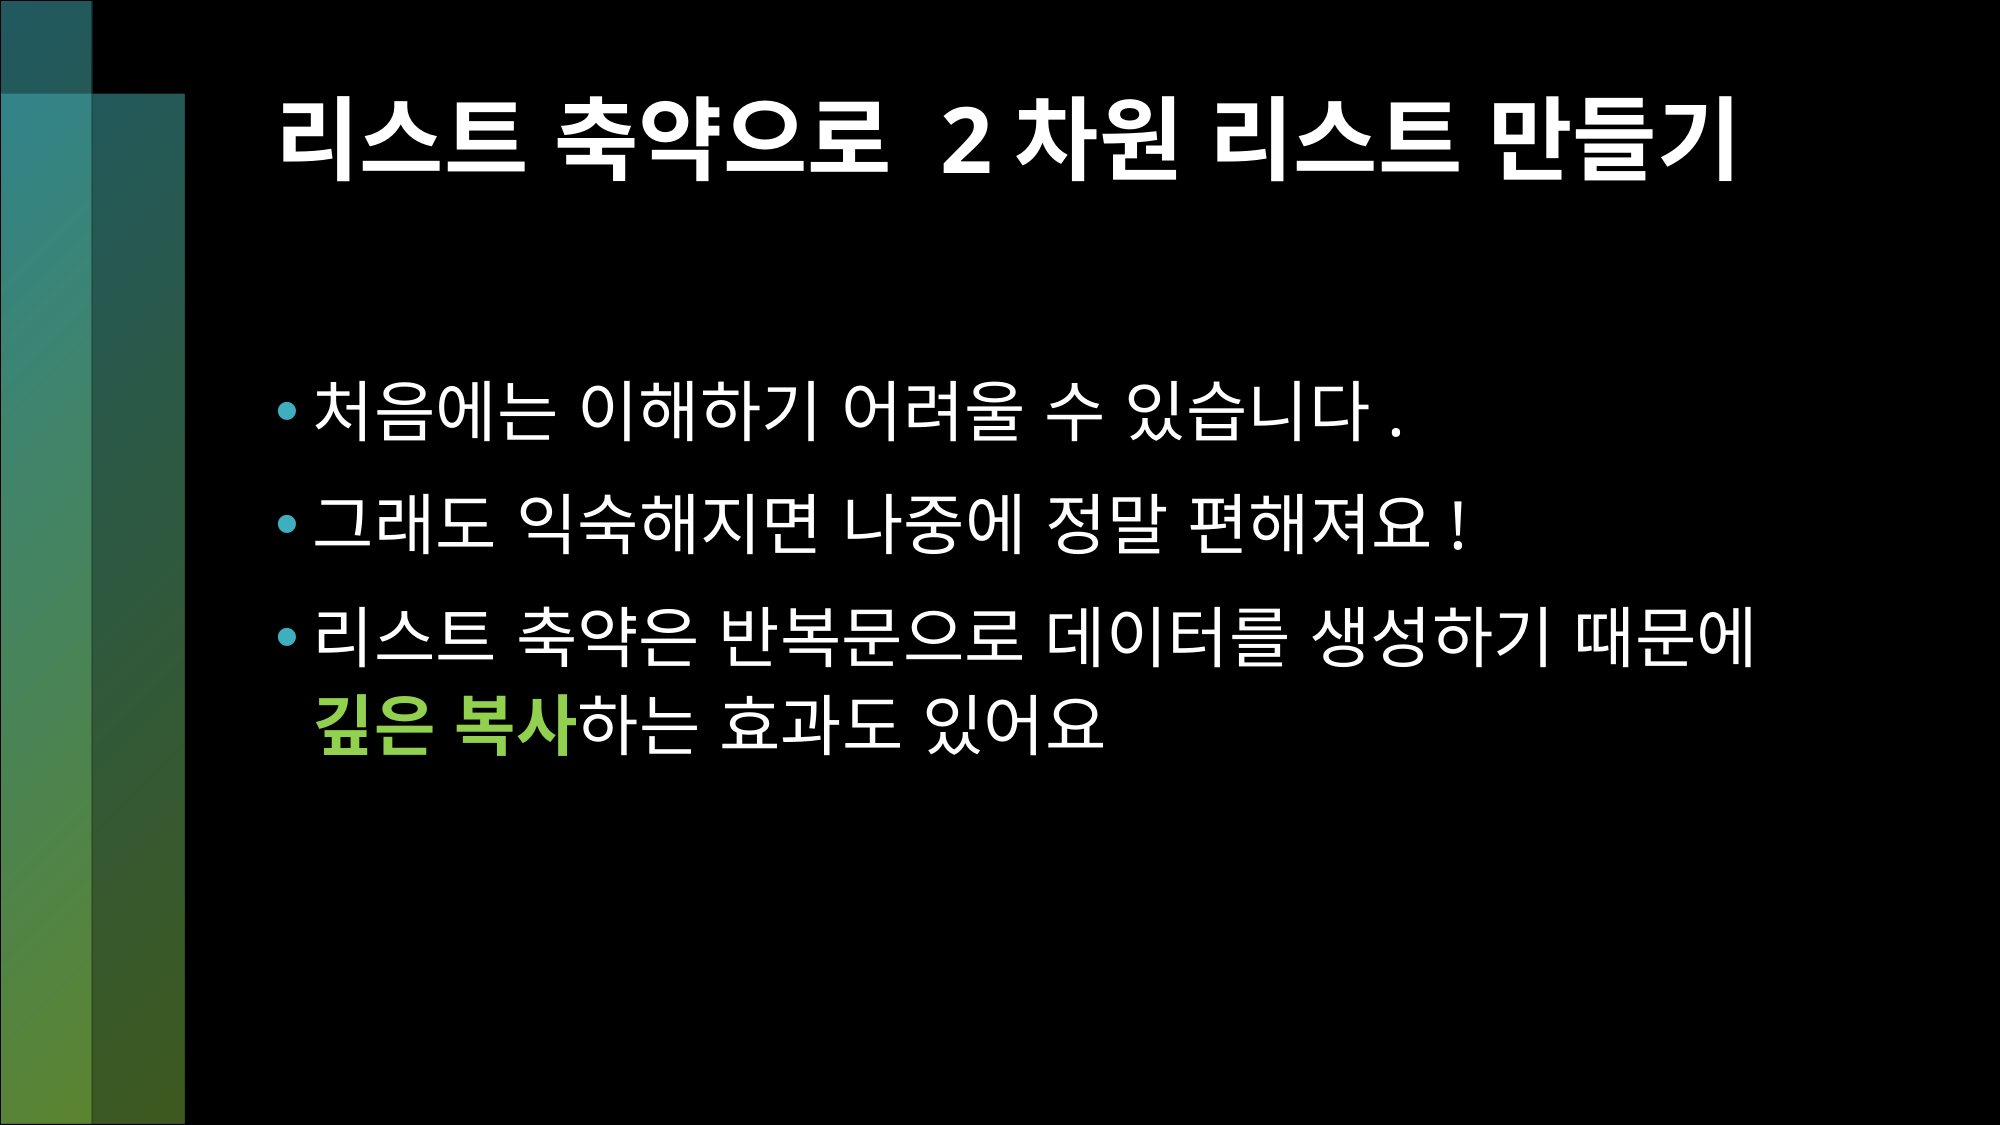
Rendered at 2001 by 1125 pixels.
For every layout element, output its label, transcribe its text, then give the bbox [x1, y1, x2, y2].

list 처음에는 이해하기 어려울 수 있습니다. 그래도 익숙해지면 나중에 정말 편해져요! 리스트 축약은 반복문으로 데이터를 생성하기 때문에 깊은 복사하는 효과도 있어요 [260, 354, 1817, 999]
title 리스트 축약으로 2차원 리스트 만들기 [260, 74, 1817, 329]
